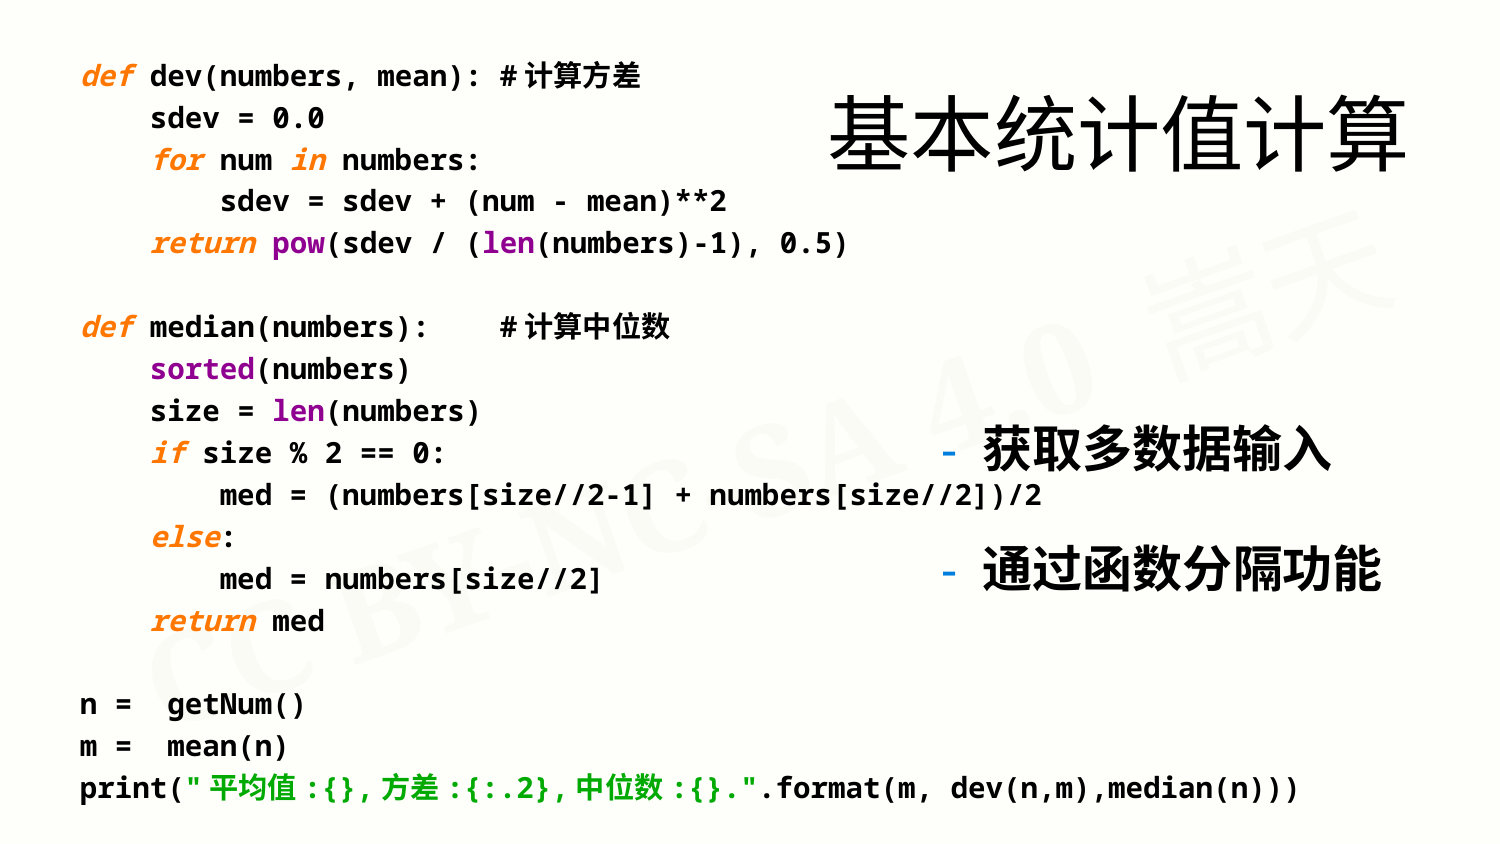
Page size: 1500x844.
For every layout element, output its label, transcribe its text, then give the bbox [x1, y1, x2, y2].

text_box 基本统计值计算 [892, 79, 1500, 211]
text_box - 获取多数据输入 - 通过函数分隔功能 [927, 350, 1400, 606]
text_box def dev(numbers, mean): #计算方差 sdev = 0.0 for num in numbers: sdev = sdev + (num - mean)**2 return pow(sdev / (len(numbers)-1), 0.5) def median(numbers): #计算中位数 sorted(numbers) size = len(numbers) if size % 2 == 0: med = (numbers[size//2-1] + numbers[size//2])/2 else: med = numbers[size//2] return med n = getNum() m = mean(n) print("平均值:{},方差:{:.2},中位数:{}.".format(m, dev(n,m),median(n))) [64, 13, 892, 841]
